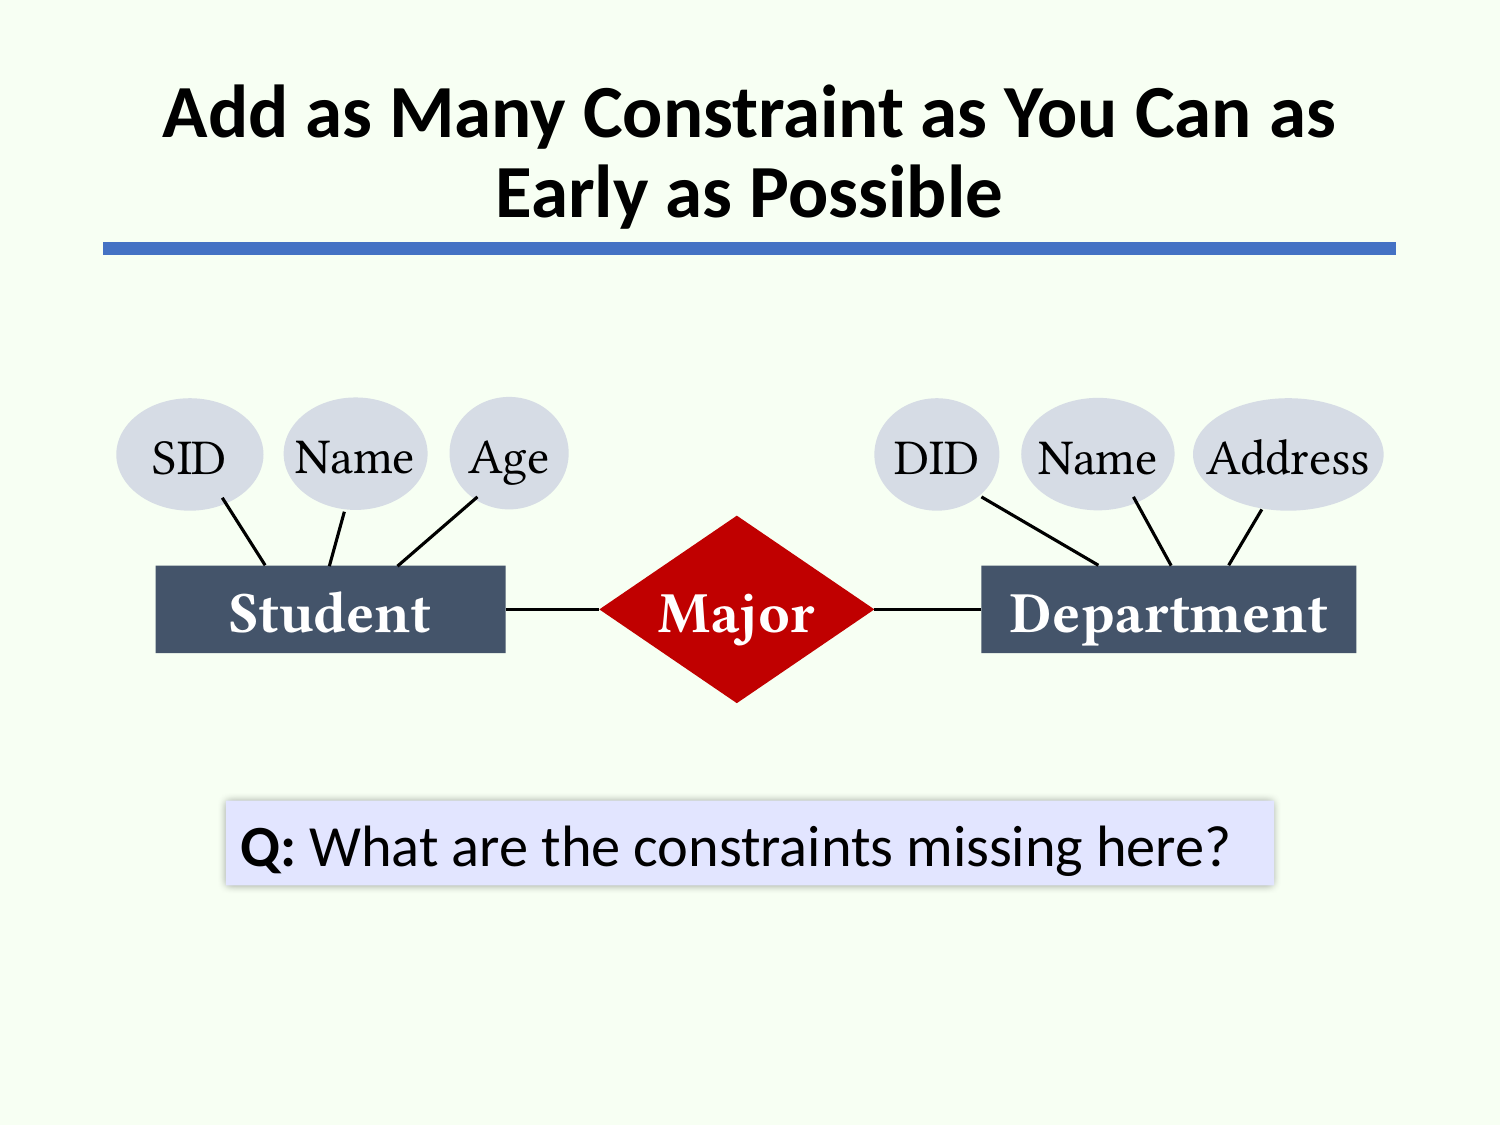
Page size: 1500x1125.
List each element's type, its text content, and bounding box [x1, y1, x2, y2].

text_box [116, 396, 1384, 704]
text_box Q: What are the constraints missing here? [225, 800, 1275, 886]
title Add as Many Constraint as You Can as Early as Possible [103, 59, 1397, 247]
